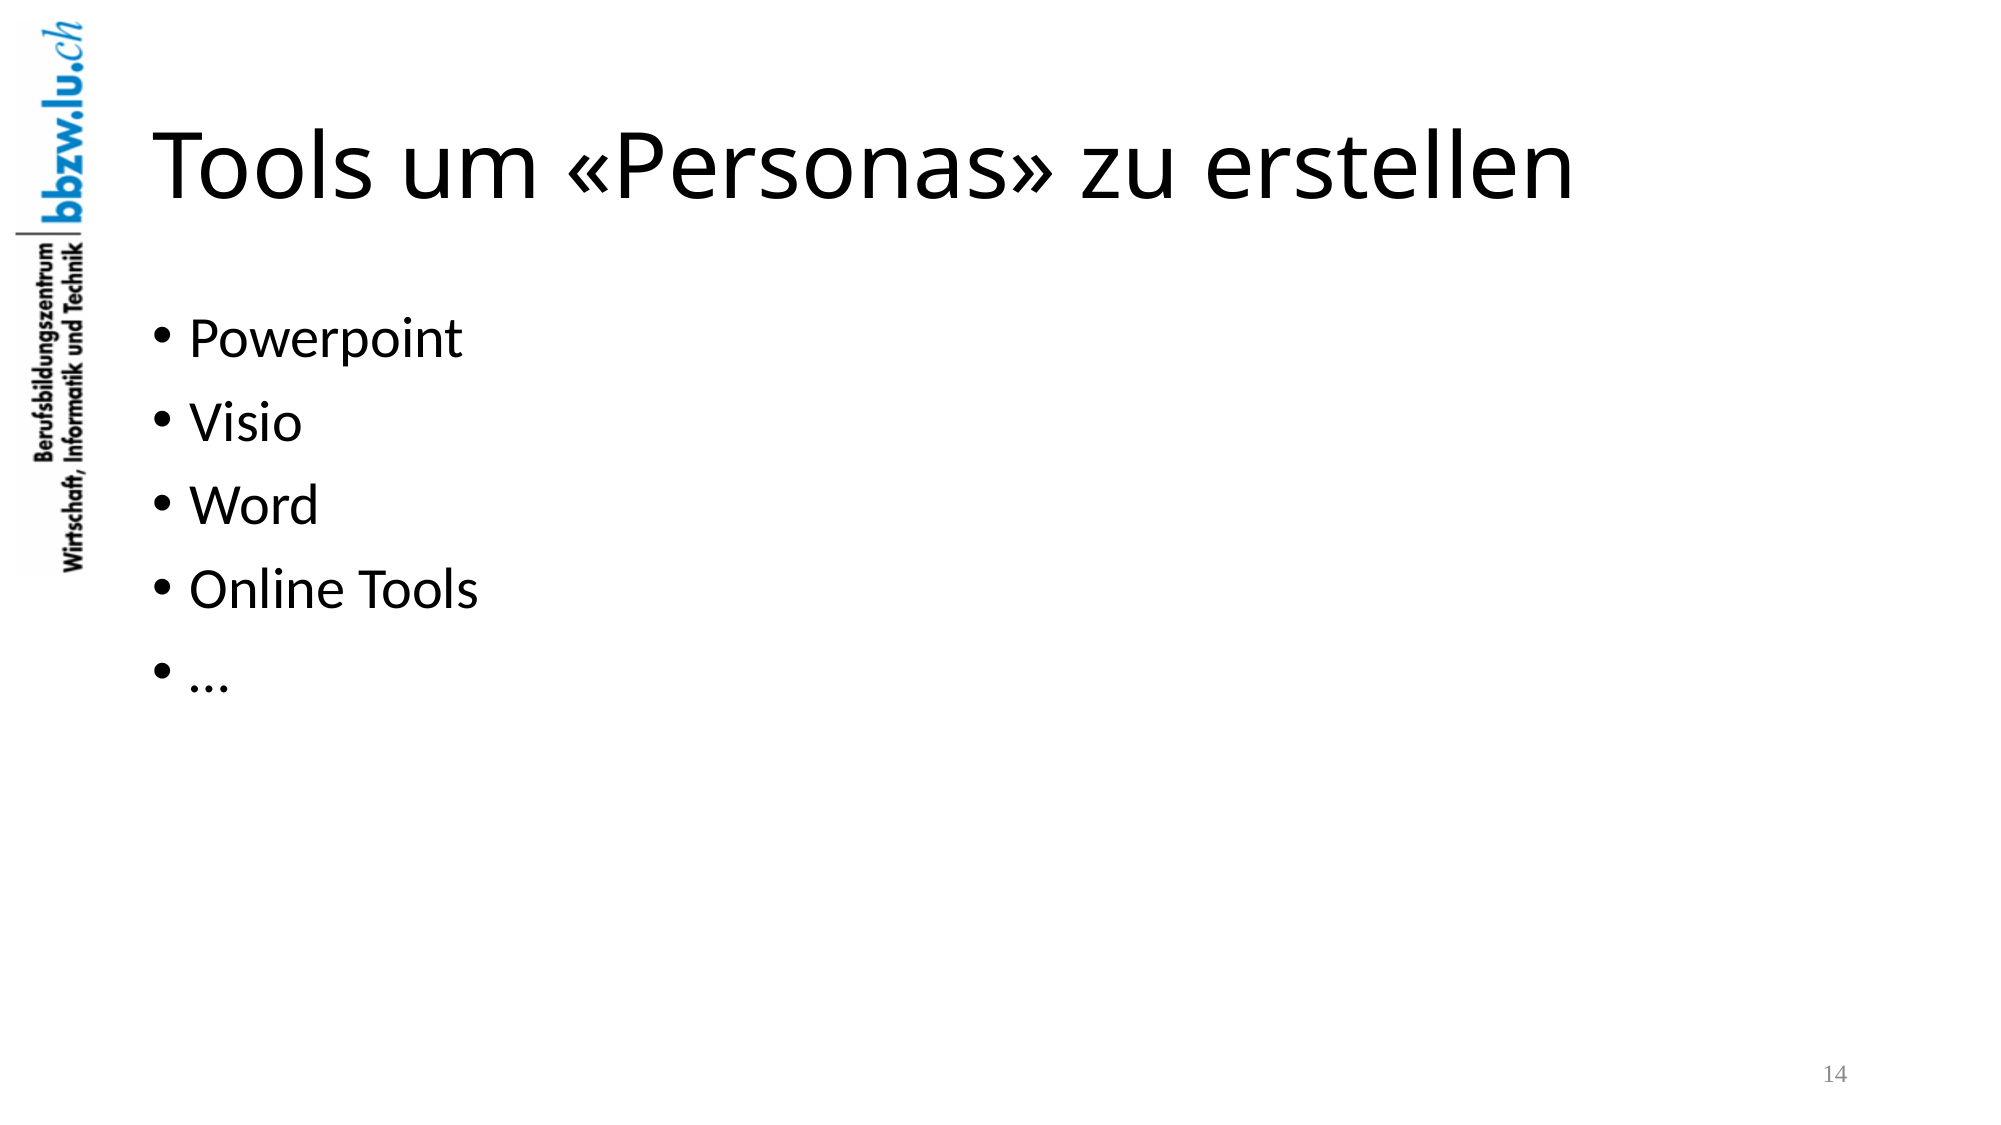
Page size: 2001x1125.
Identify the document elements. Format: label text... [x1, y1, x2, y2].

slide_number 14 [1412, 1042, 1863, 1103]
list Powerpoint Visio Word Online Tools … [137, 299, 1863, 1014]
title Tools um «Personas» zu erstellen [137, 59, 1863, 278]
picture [16, 20, 88, 574]
